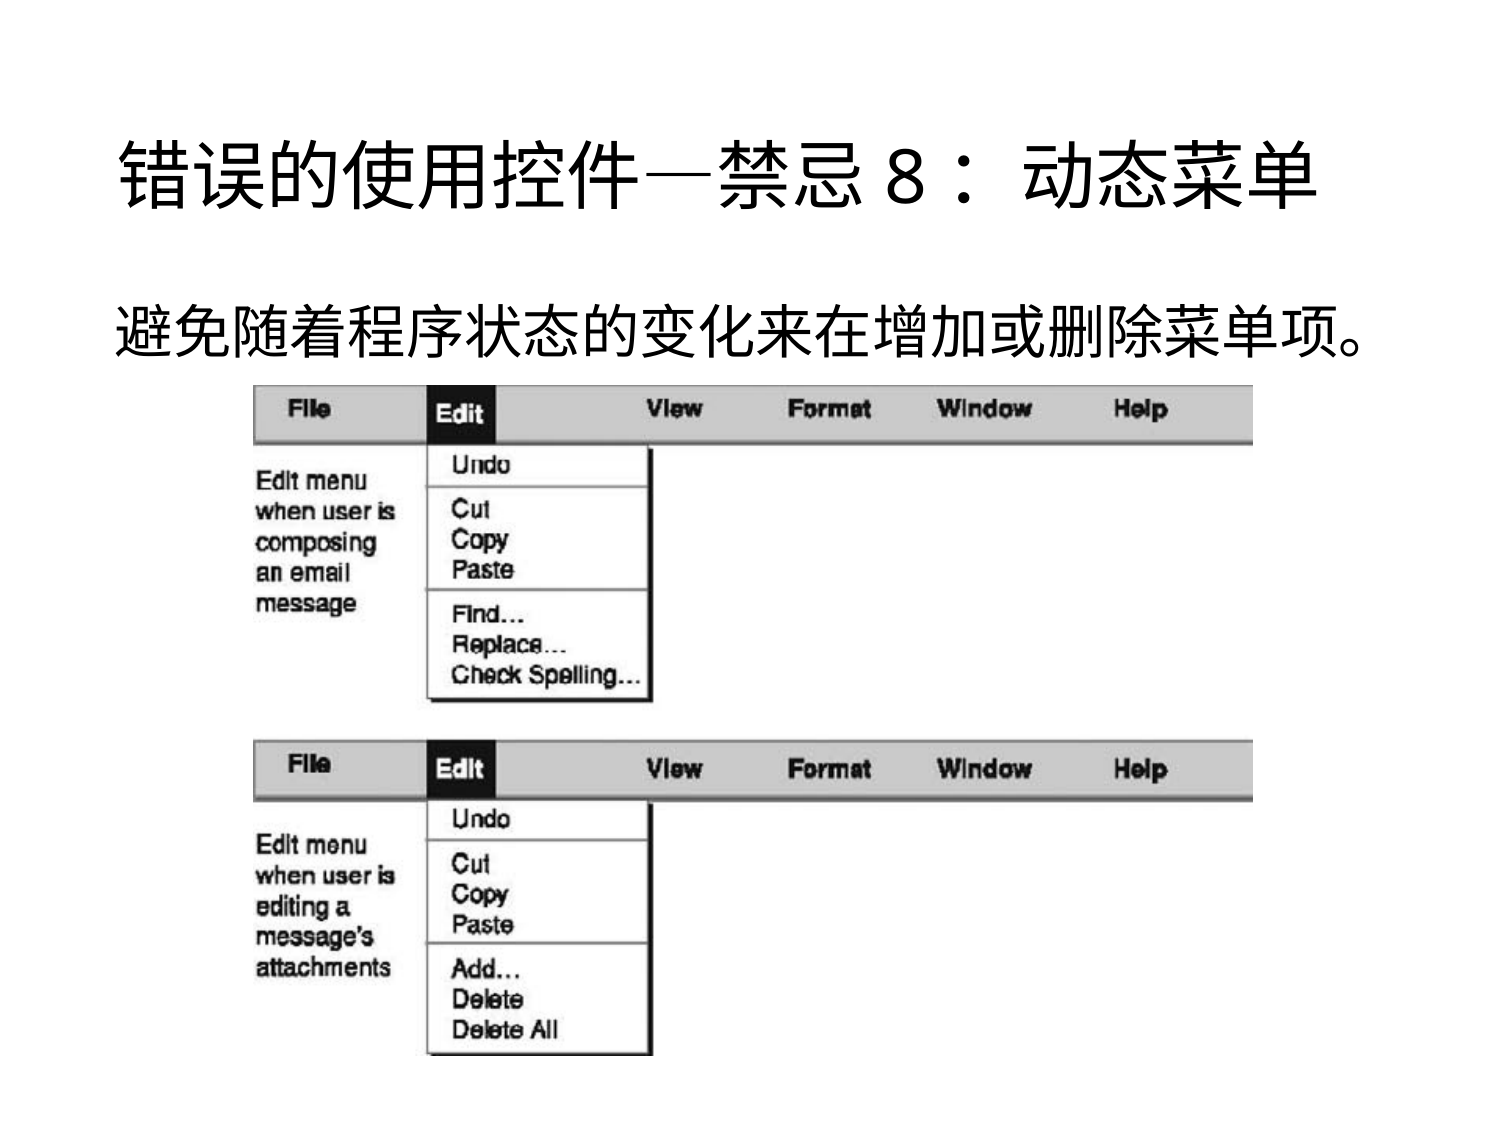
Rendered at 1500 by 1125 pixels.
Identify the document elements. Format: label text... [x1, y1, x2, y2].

text_box 避免随着程序状态的变化来在增加或删除菜单项。 [99, 287, 1450, 1030]
picture [253, 385, 1253, 1056]
text_box 错误的使用控件—禁忌8：动态菜单 [101, 114, 1452, 233]
